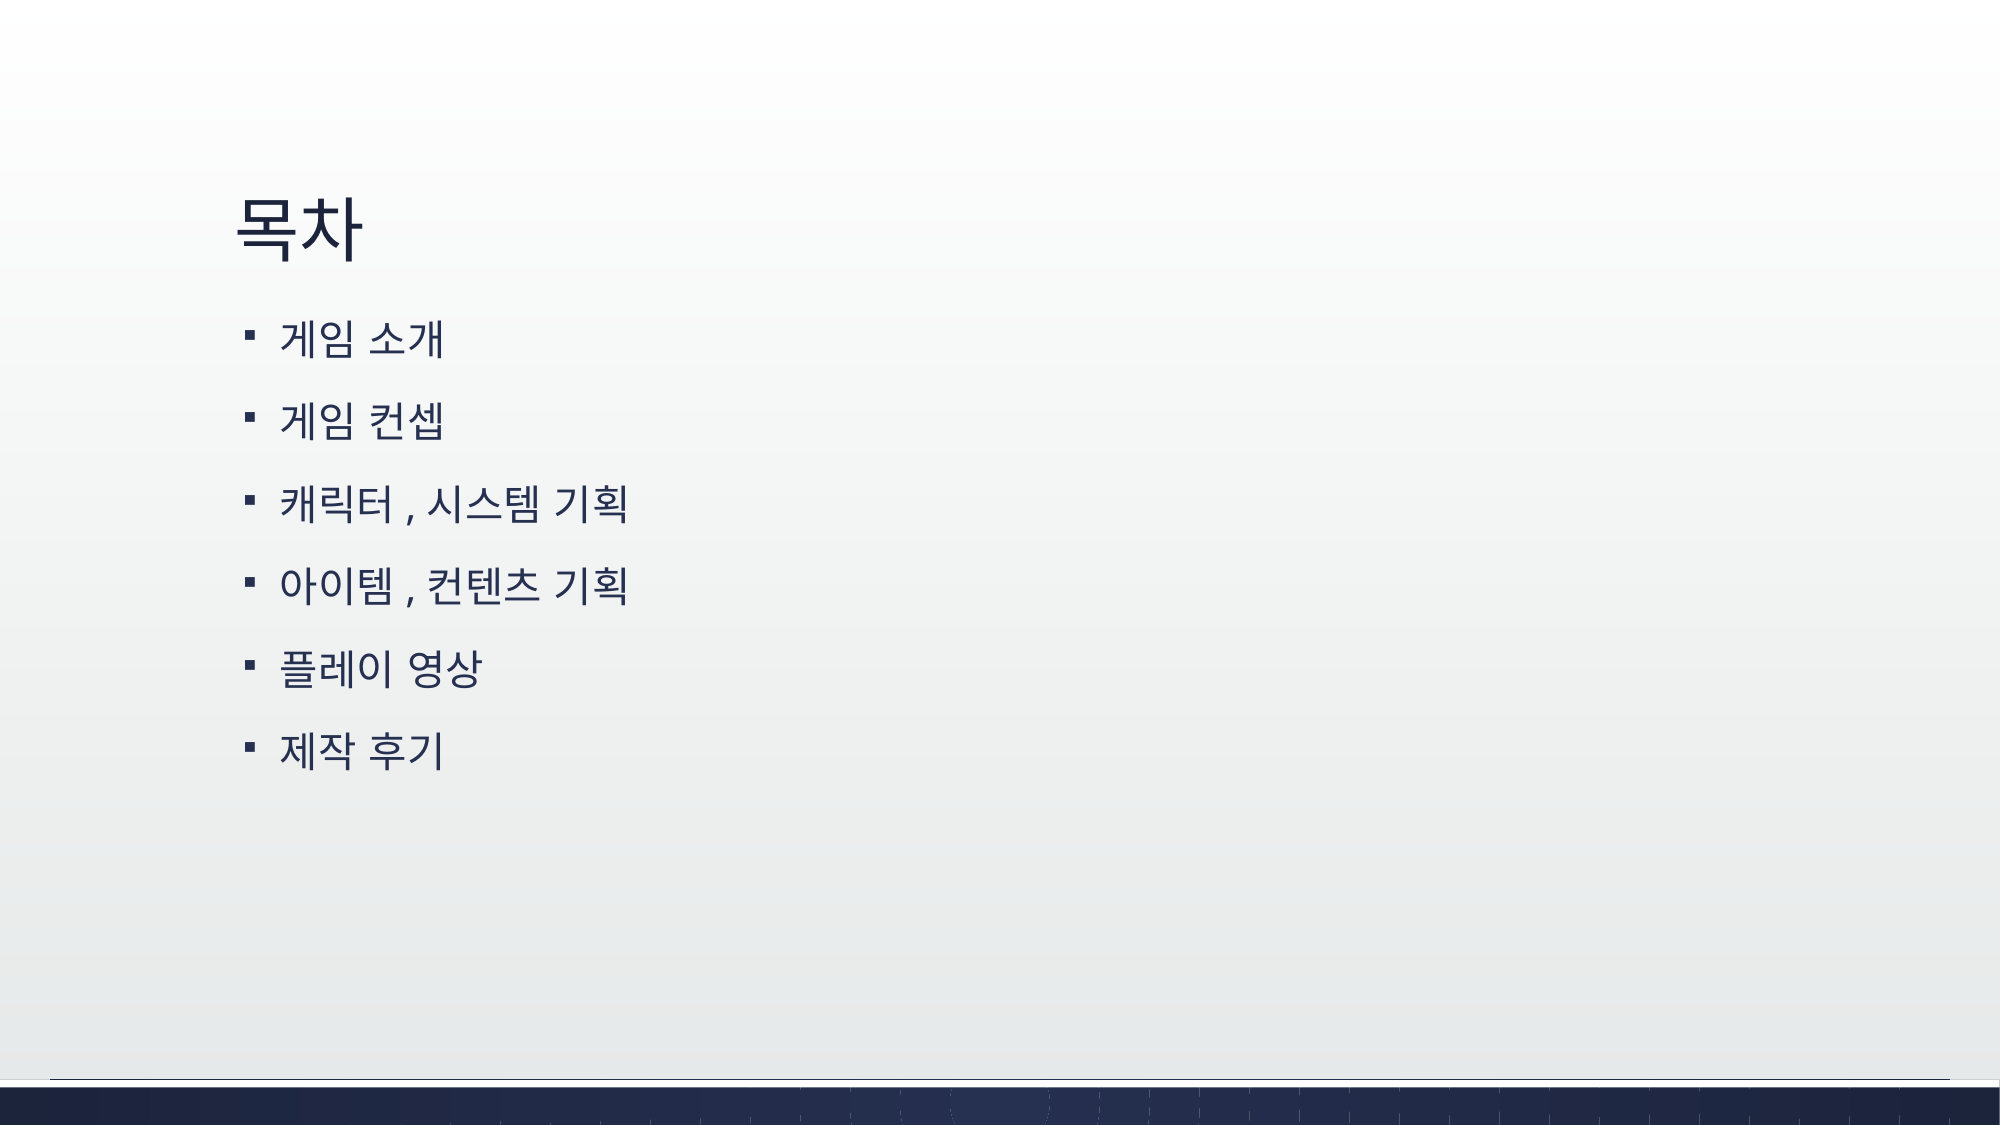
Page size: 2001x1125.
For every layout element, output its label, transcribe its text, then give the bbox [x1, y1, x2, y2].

list 게임 소개 게임 컨셉 캐릭터,시스템 기획 아이템,컨텐츠 기획 플레이 영상 제작 후기 [219, 311, 1780, 990]
title 목차 [219, 76, 1780, 279]
